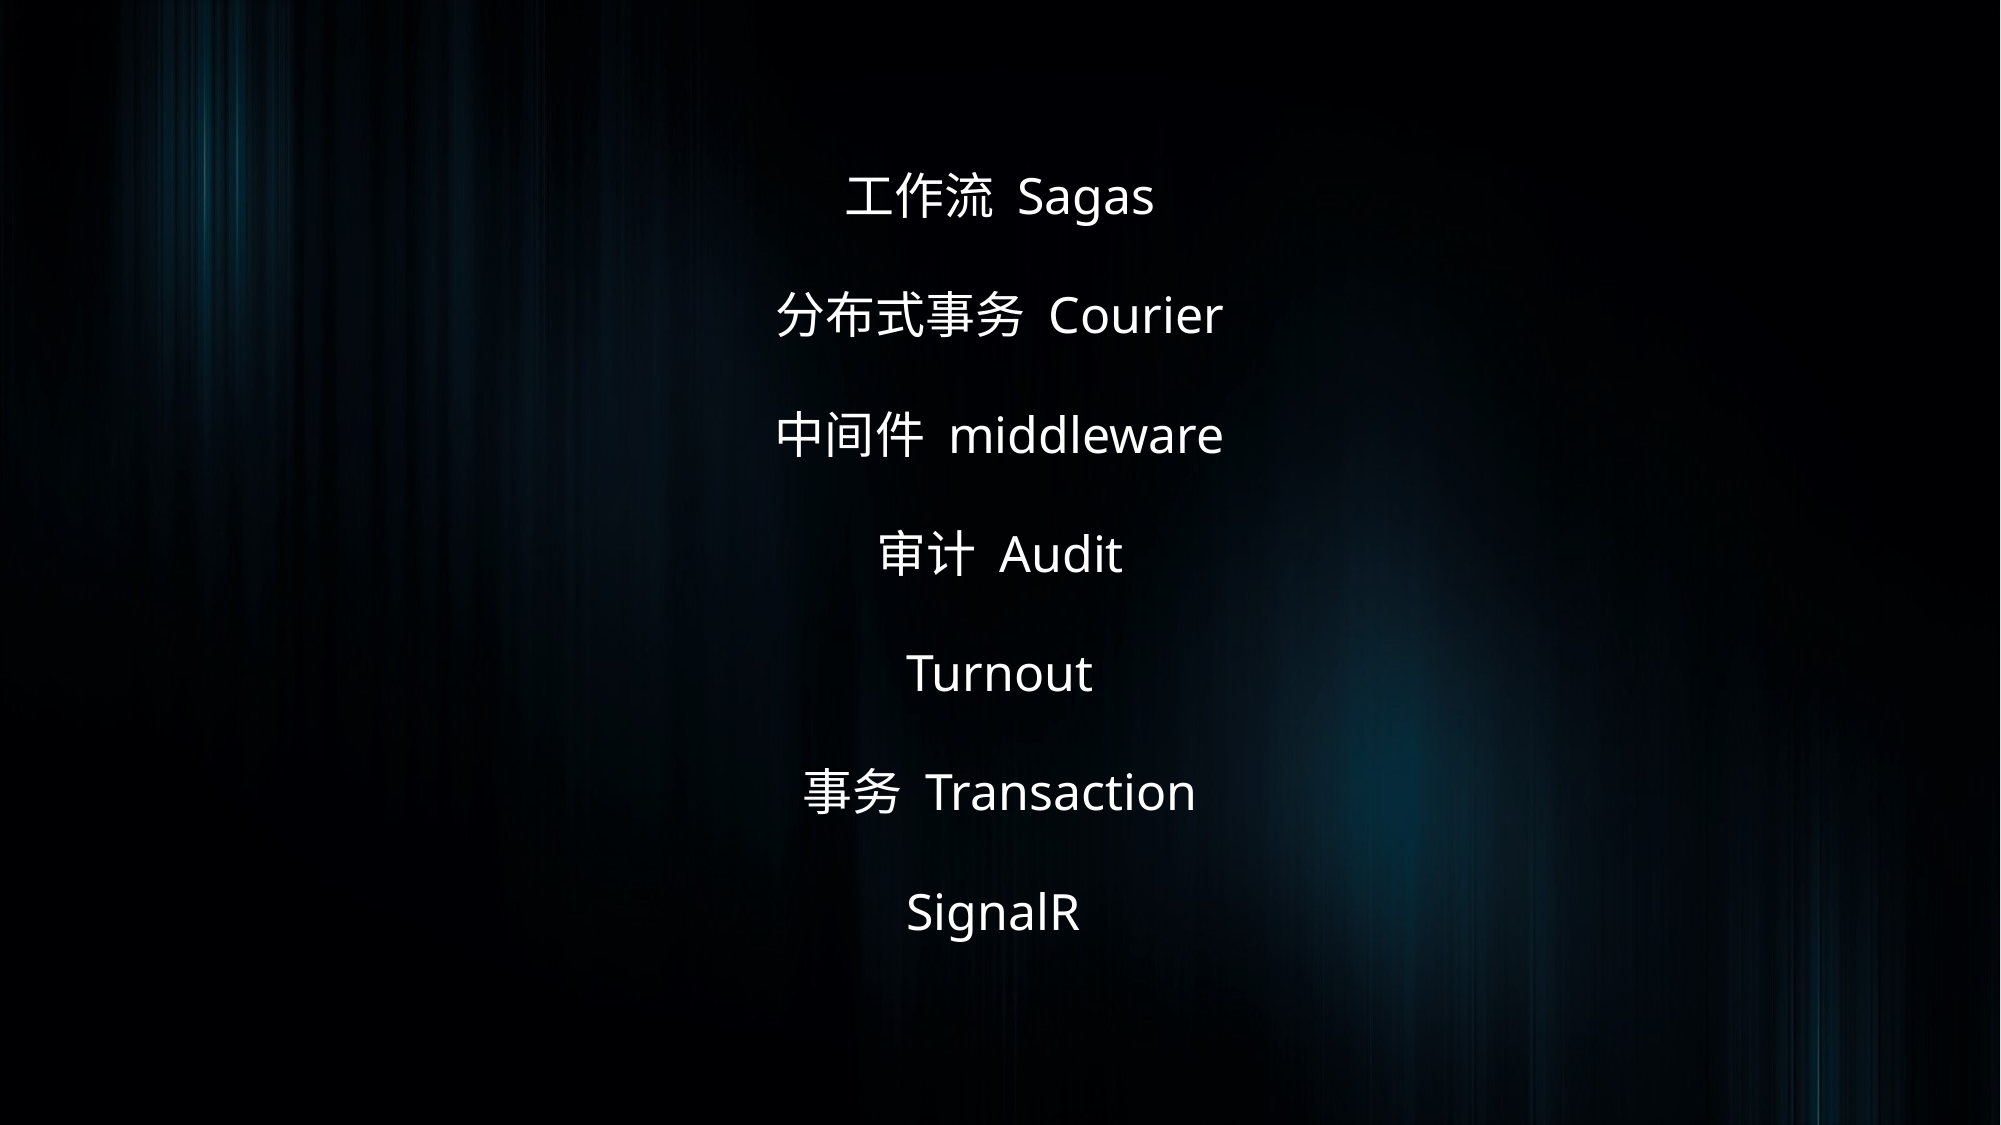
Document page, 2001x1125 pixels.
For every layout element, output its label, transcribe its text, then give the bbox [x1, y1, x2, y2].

text_box 分布式事务 Courier [273, 254, 1727, 344]
text_box 事务 Transaction [273, 731, 1727, 821]
text_box 中间件 middleware [273, 373, 1727, 463]
text_box 审计 Audit [273, 492, 1727, 582]
text_box Turnout [273, 612, 1727, 701]
text_box 工作流 Sagas [273, 135, 1727, 224]
text_box SignalR [273, 850, 1727, 940]
picture [0, 0, 2001, 1125]
